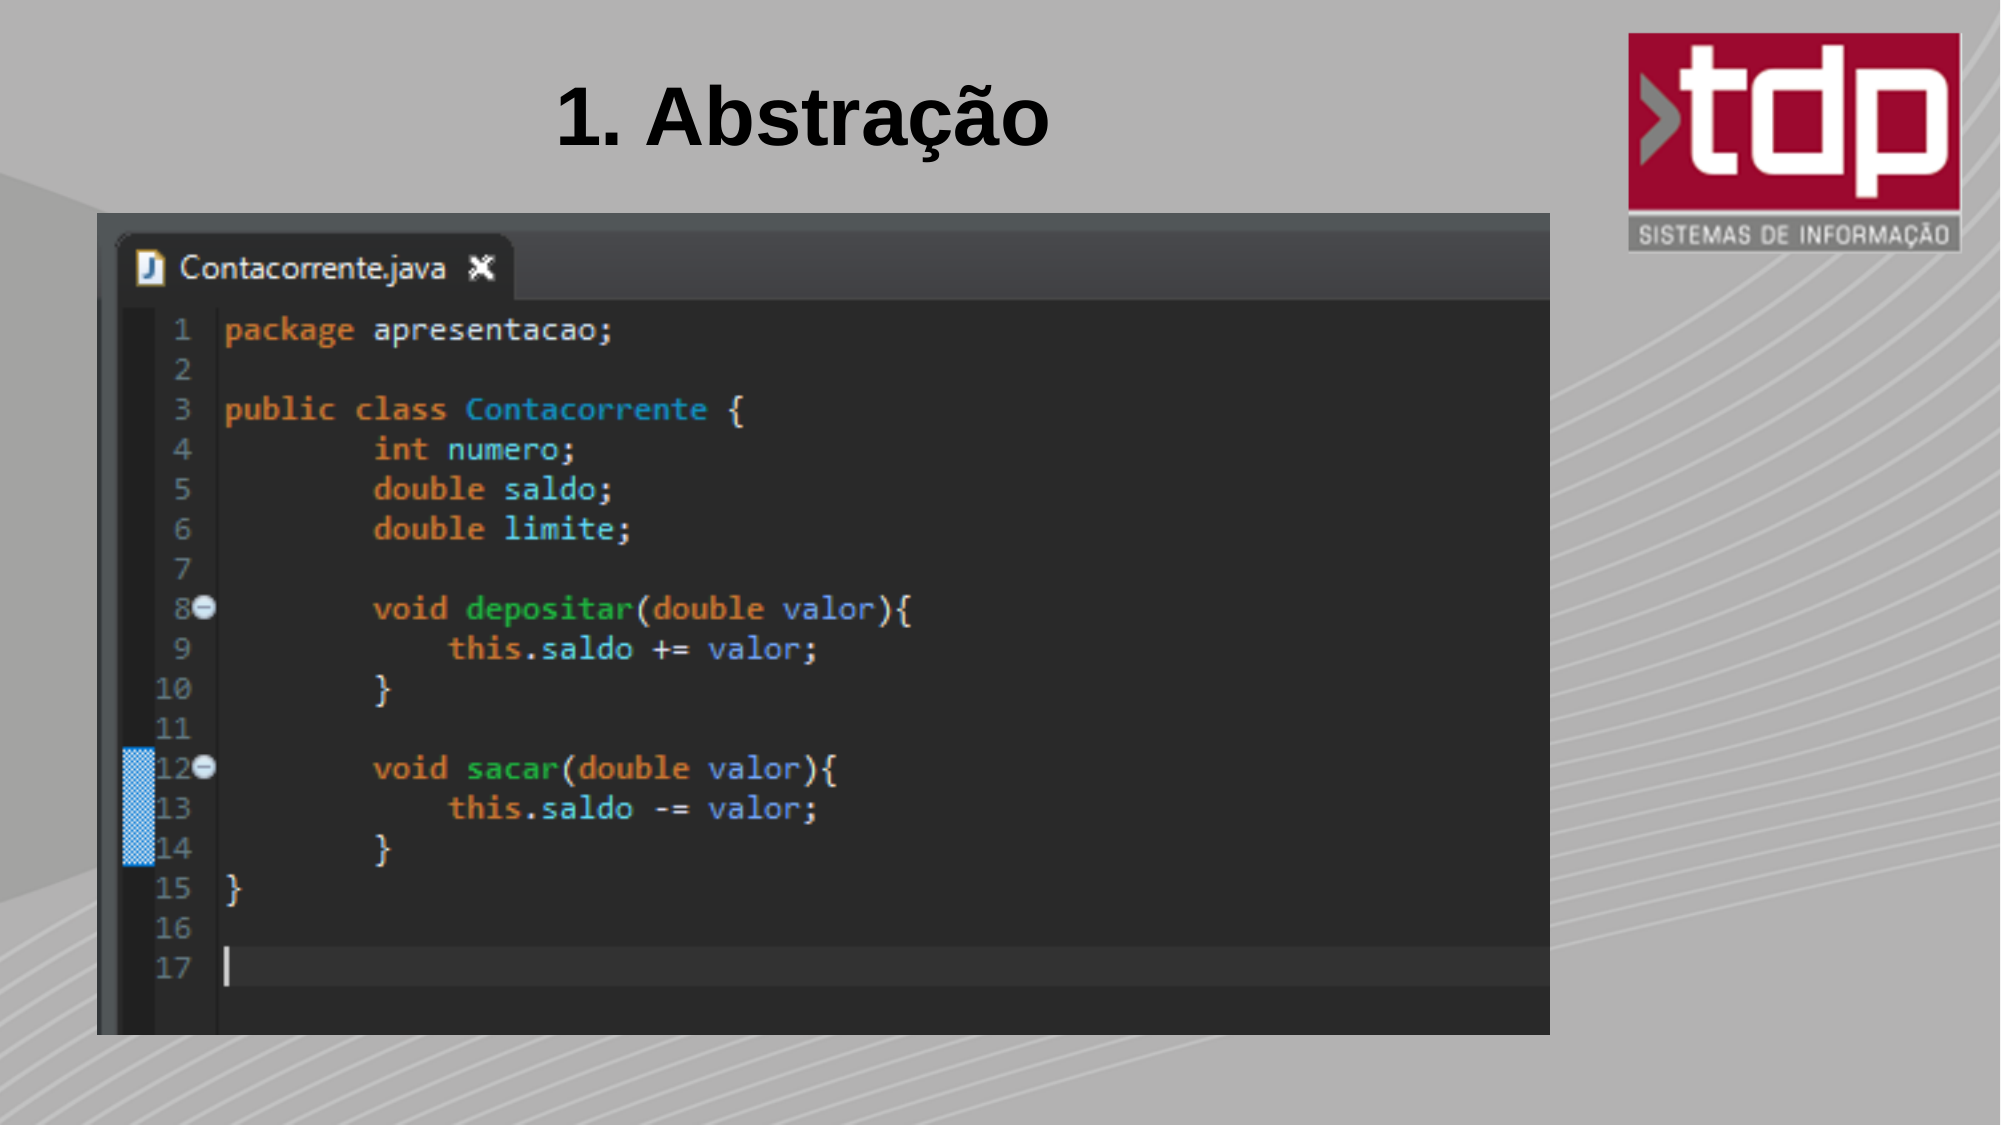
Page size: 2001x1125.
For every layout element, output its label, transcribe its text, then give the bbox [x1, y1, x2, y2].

picture [0, 0, 2001, 1125]
text_box 1. Abstração [57, 54, 1550, 170]
